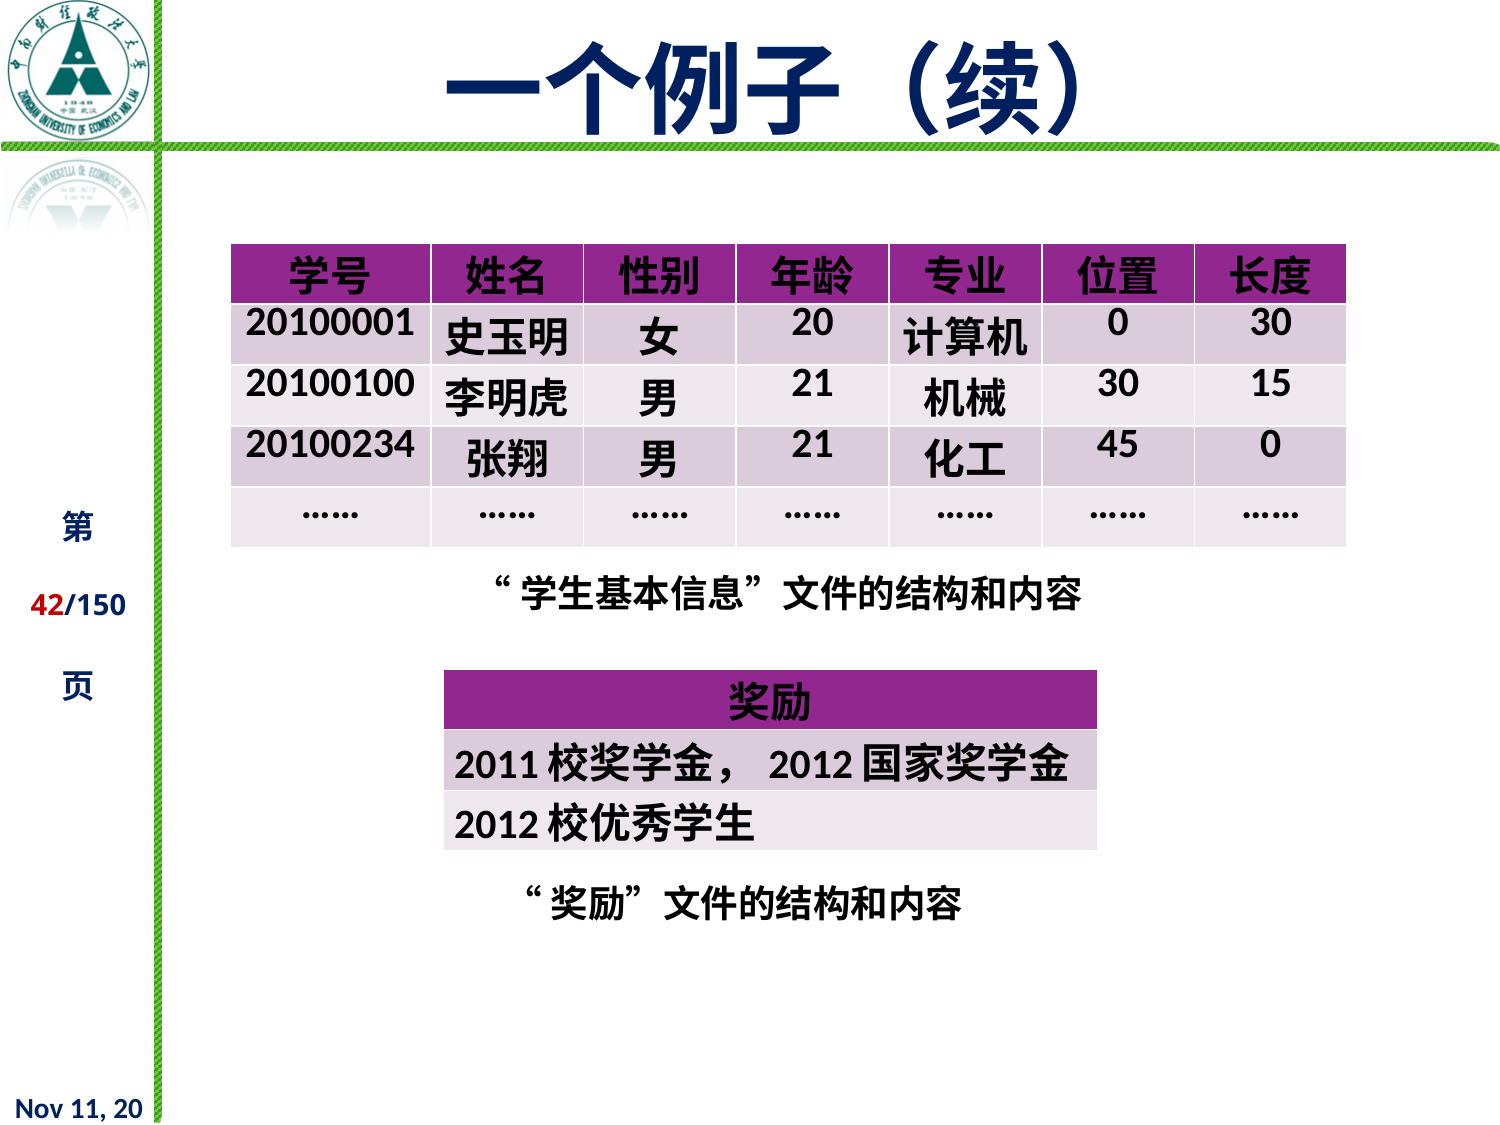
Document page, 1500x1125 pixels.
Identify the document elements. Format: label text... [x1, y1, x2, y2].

table_header 长度 [1195, 244, 1346, 303]
table_cell 机械 [890, 366, 1041, 425]
text_box “奖励”文件的结构和内容 [489, 873, 979, 933]
table_header 姓名 [432, 244, 583, 303]
table_cell 21 [737, 366, 888, 425]
title 一个例子（续） [162, 30, 1425, 143]
table_cell 男 [584, 366, 735, 425]
table_cell …… [584, 488, 735, 547]
table_cell 20100001 [231, 305, 430, 364]
table_cell 张翔 [432, 427, 583, 486]
table_header 专业 [890, 244, 1041, 303]
table_cell 计算机 [890, 305, 1041, 364]
table_cell 30 [1195, 305, 1346, 364]
table_header 性别 [584, 244, 735, 303]
table_cell 30 [1043, 366, 1194, 425]
table_cell 李明虎 [432, 366, 583, 425]
table_cell 2011校奖学金，2012国家奖学金 [444, 730, 1097, 790]
table_cell 男 [584, 427, 735, 486]
table_cell 45 [1043, 427, 1194, 486]
table_cell 20 [737, 305, 888, 364]
table_cell 21 [737, 427, 888, 486]
table_cell 女 [584, 305, 735, 364]
table_cell 化工 [890, 427, 1041, 486]
table_cell 20100100 [231, 366, 430, 425]
text_box “学生基本信息”文件的结构和内容 [383, 562, 1098, 623]
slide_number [0, 1082, 163, 1125]
table_header 奖励 [444, 670, 1097, 729]
table_cell 0 [1195, 427, 1346, 486]
table_cell …… [1195, 488, 1346, 547]
table_cell …… [231, 488, 430, 547]
table_cell …… [737, 488, 888, 547]
table_cell 15 [1195, 366, 1346, 425]
table_header 位置 [1043, 244, 1194, 303]
table_header 学号 [231, 244, 430, 303]
picture [1, 0, 1500, 1082]
table_cell …… [432, 488, 583, 547]
table_cell 2012校优秀学生 [444, 791, 1097, 850]
table_header 年龄 [737, 244, 888, 303]
table_cell …… [1043, 488, 1194, 547]
table_cell 20100234 [231, 427, 430, 486]
table_cell …… [890, 488, 1041, 547]
table_cell 0 [1043, 305, 1194, 364]
table_cell 史玉明 [432, 305, 583, 364]
